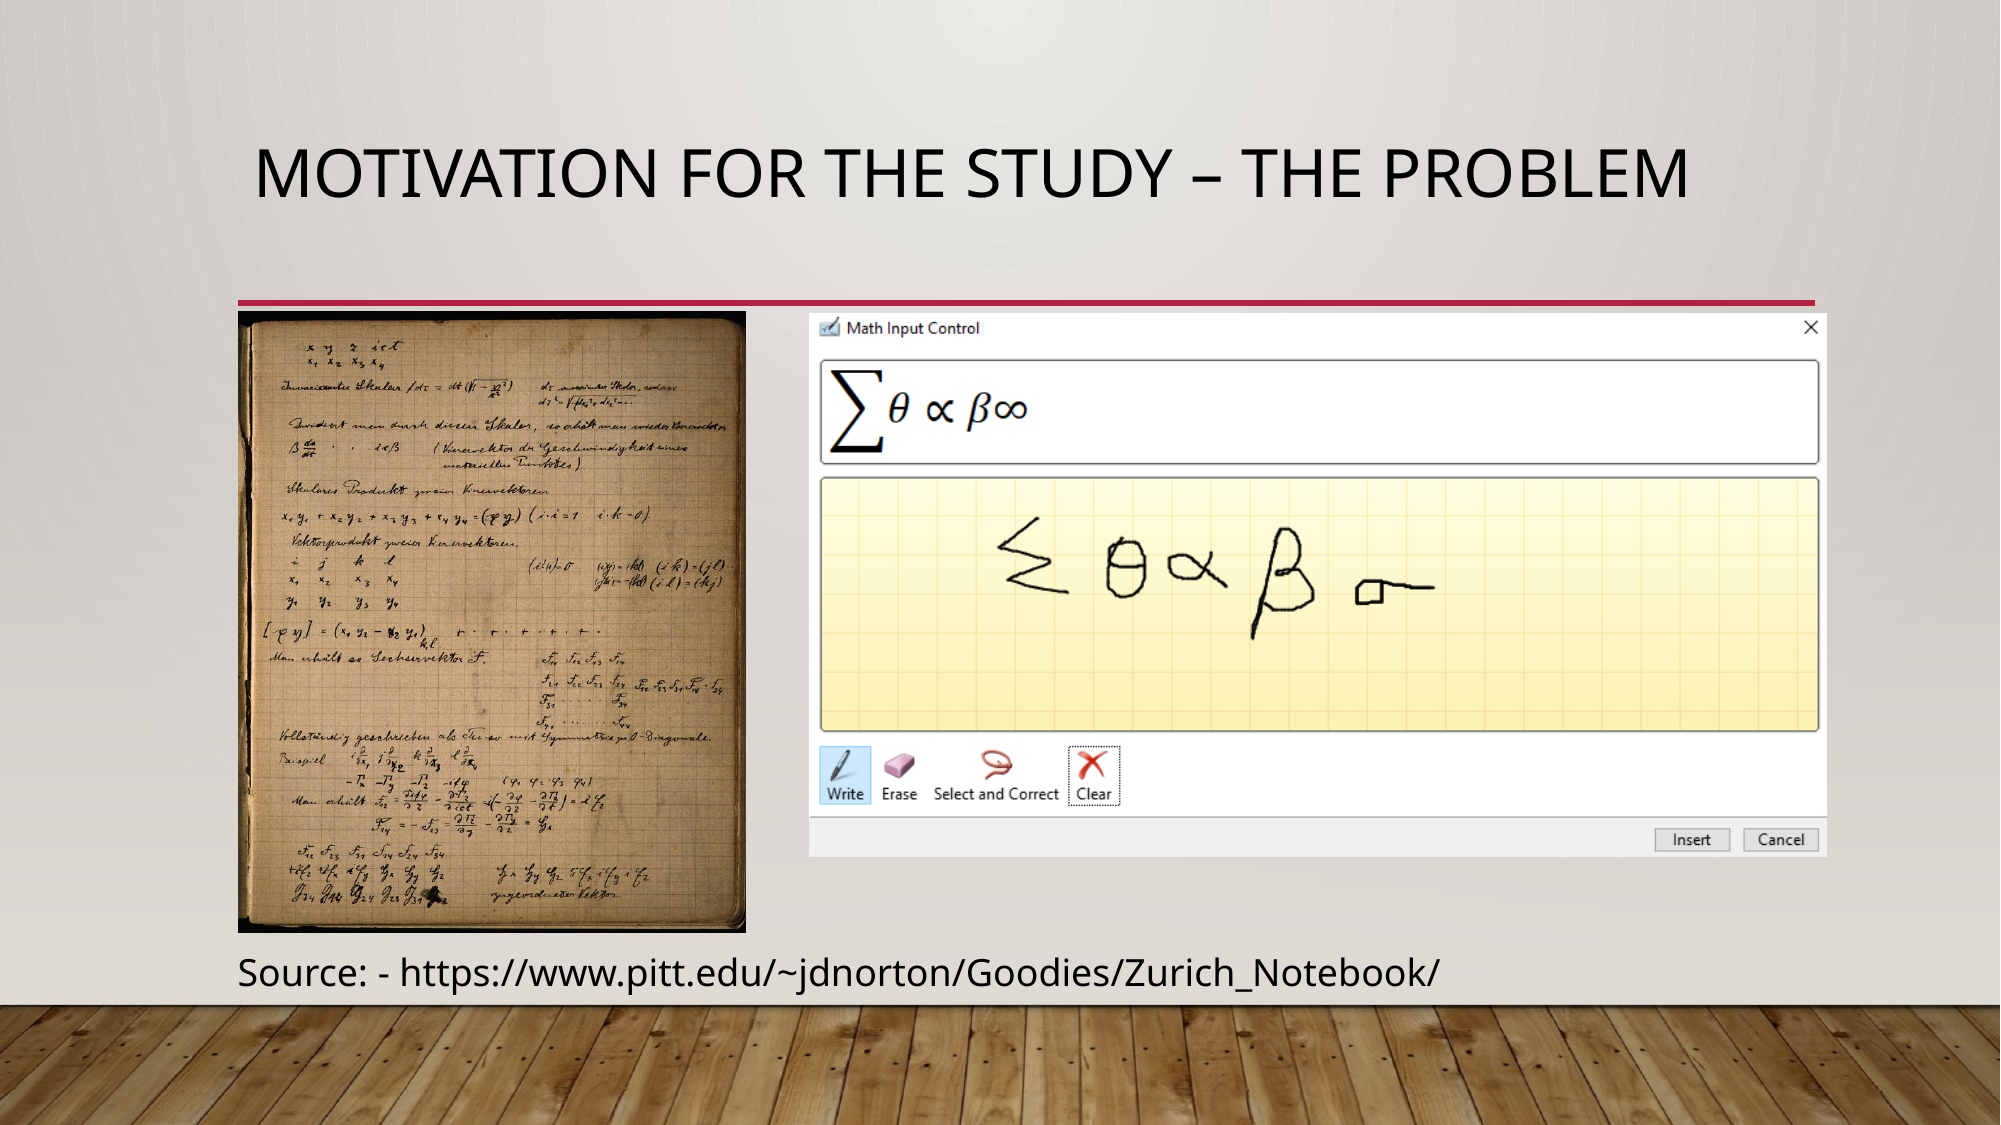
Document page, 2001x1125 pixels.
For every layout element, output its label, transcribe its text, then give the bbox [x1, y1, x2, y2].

picture [809, 313, 1827, 857]
picture [237, 311, 746, 933]
text_box Source: - https://www.pitt.edu/~jdnorton/Goodies/Zurich_Notebook/ [222, 941, 1905, 1002]
title Motivation for the study – The Problem [238, 131, 1814, 305]
picture [0, 1005, 2000, 1125]
